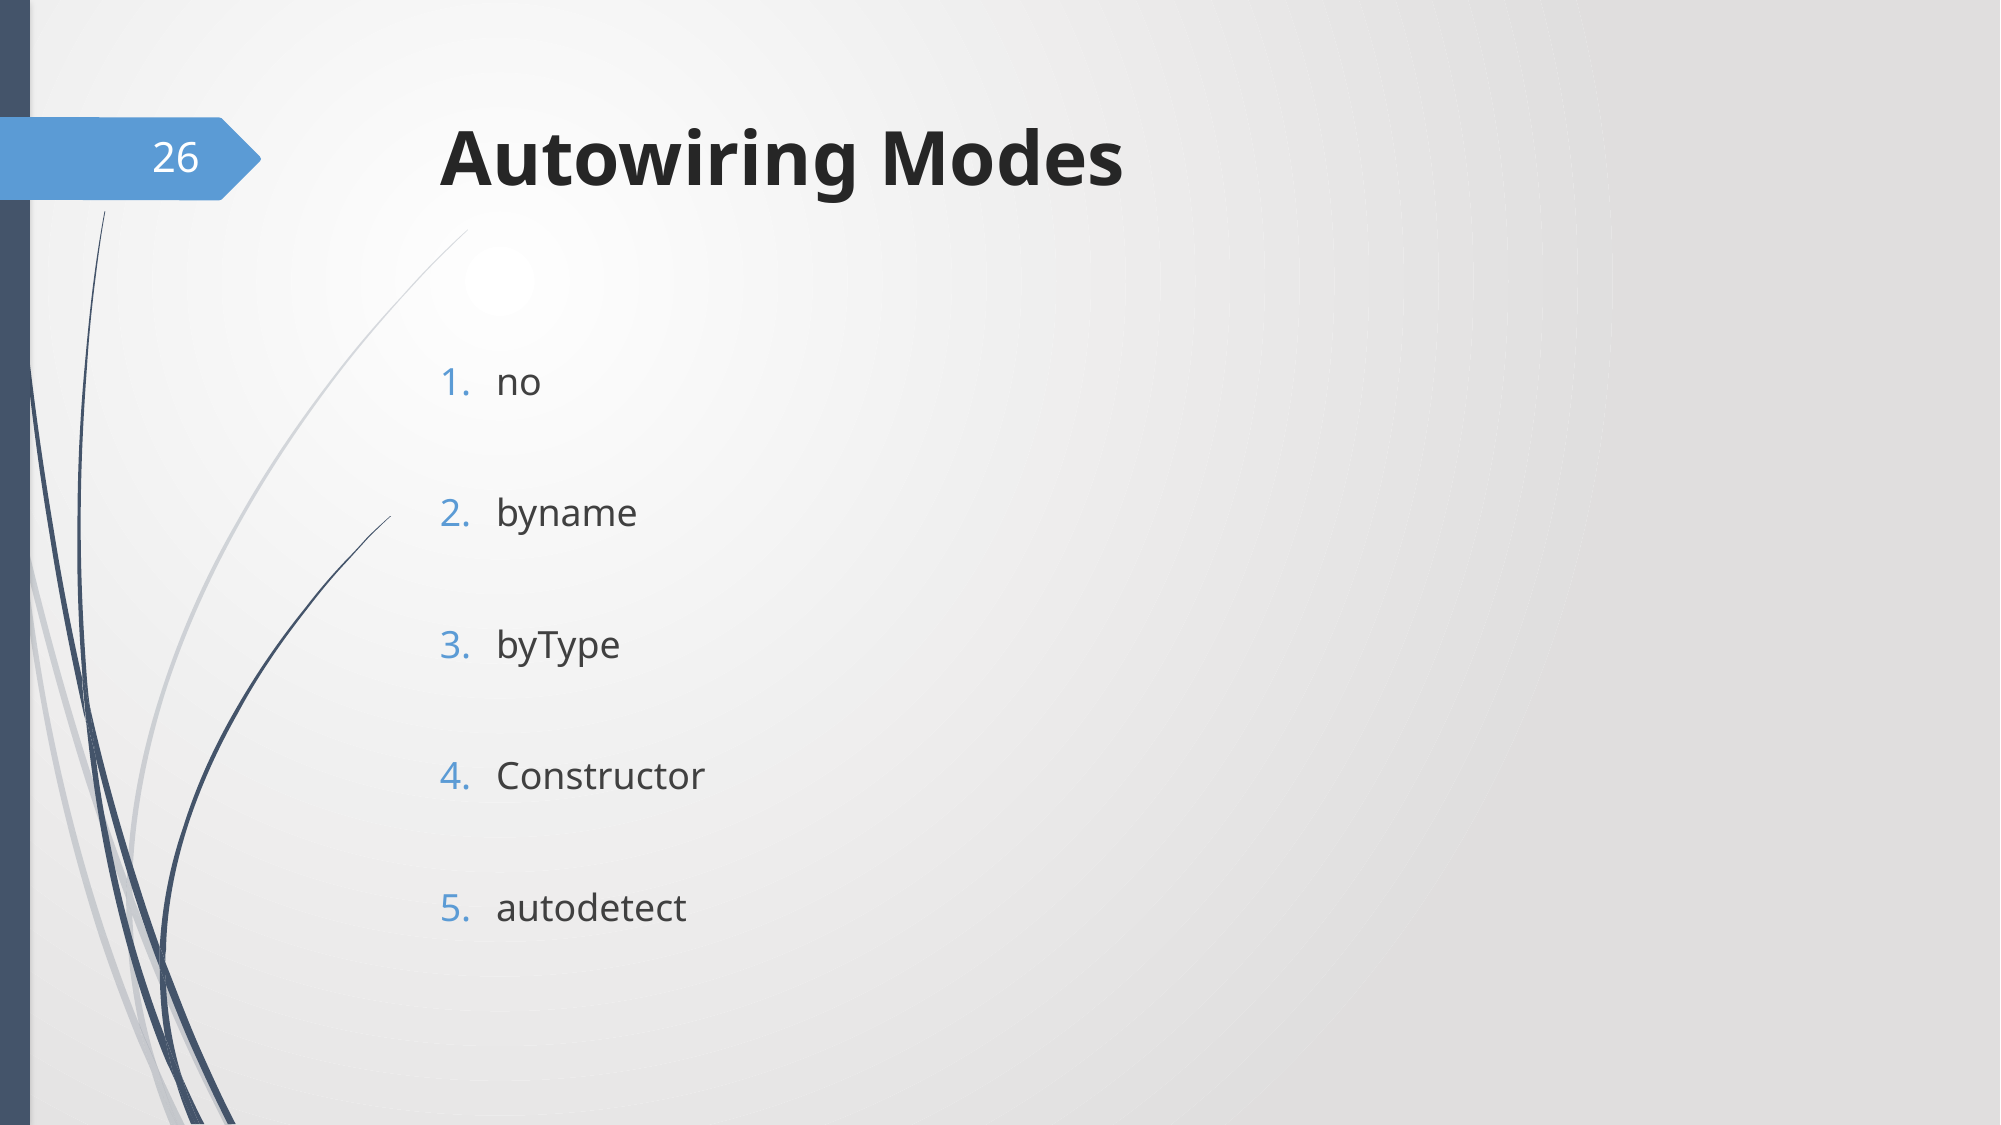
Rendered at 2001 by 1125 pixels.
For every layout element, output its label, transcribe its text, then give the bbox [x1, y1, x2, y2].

list no byname byType Constructor autodetect [424, 350, 1888, 970]
title Autowiring Modes [425, 102, 1888, 313]
slide_number 26 [87, 129, 216, 190]
